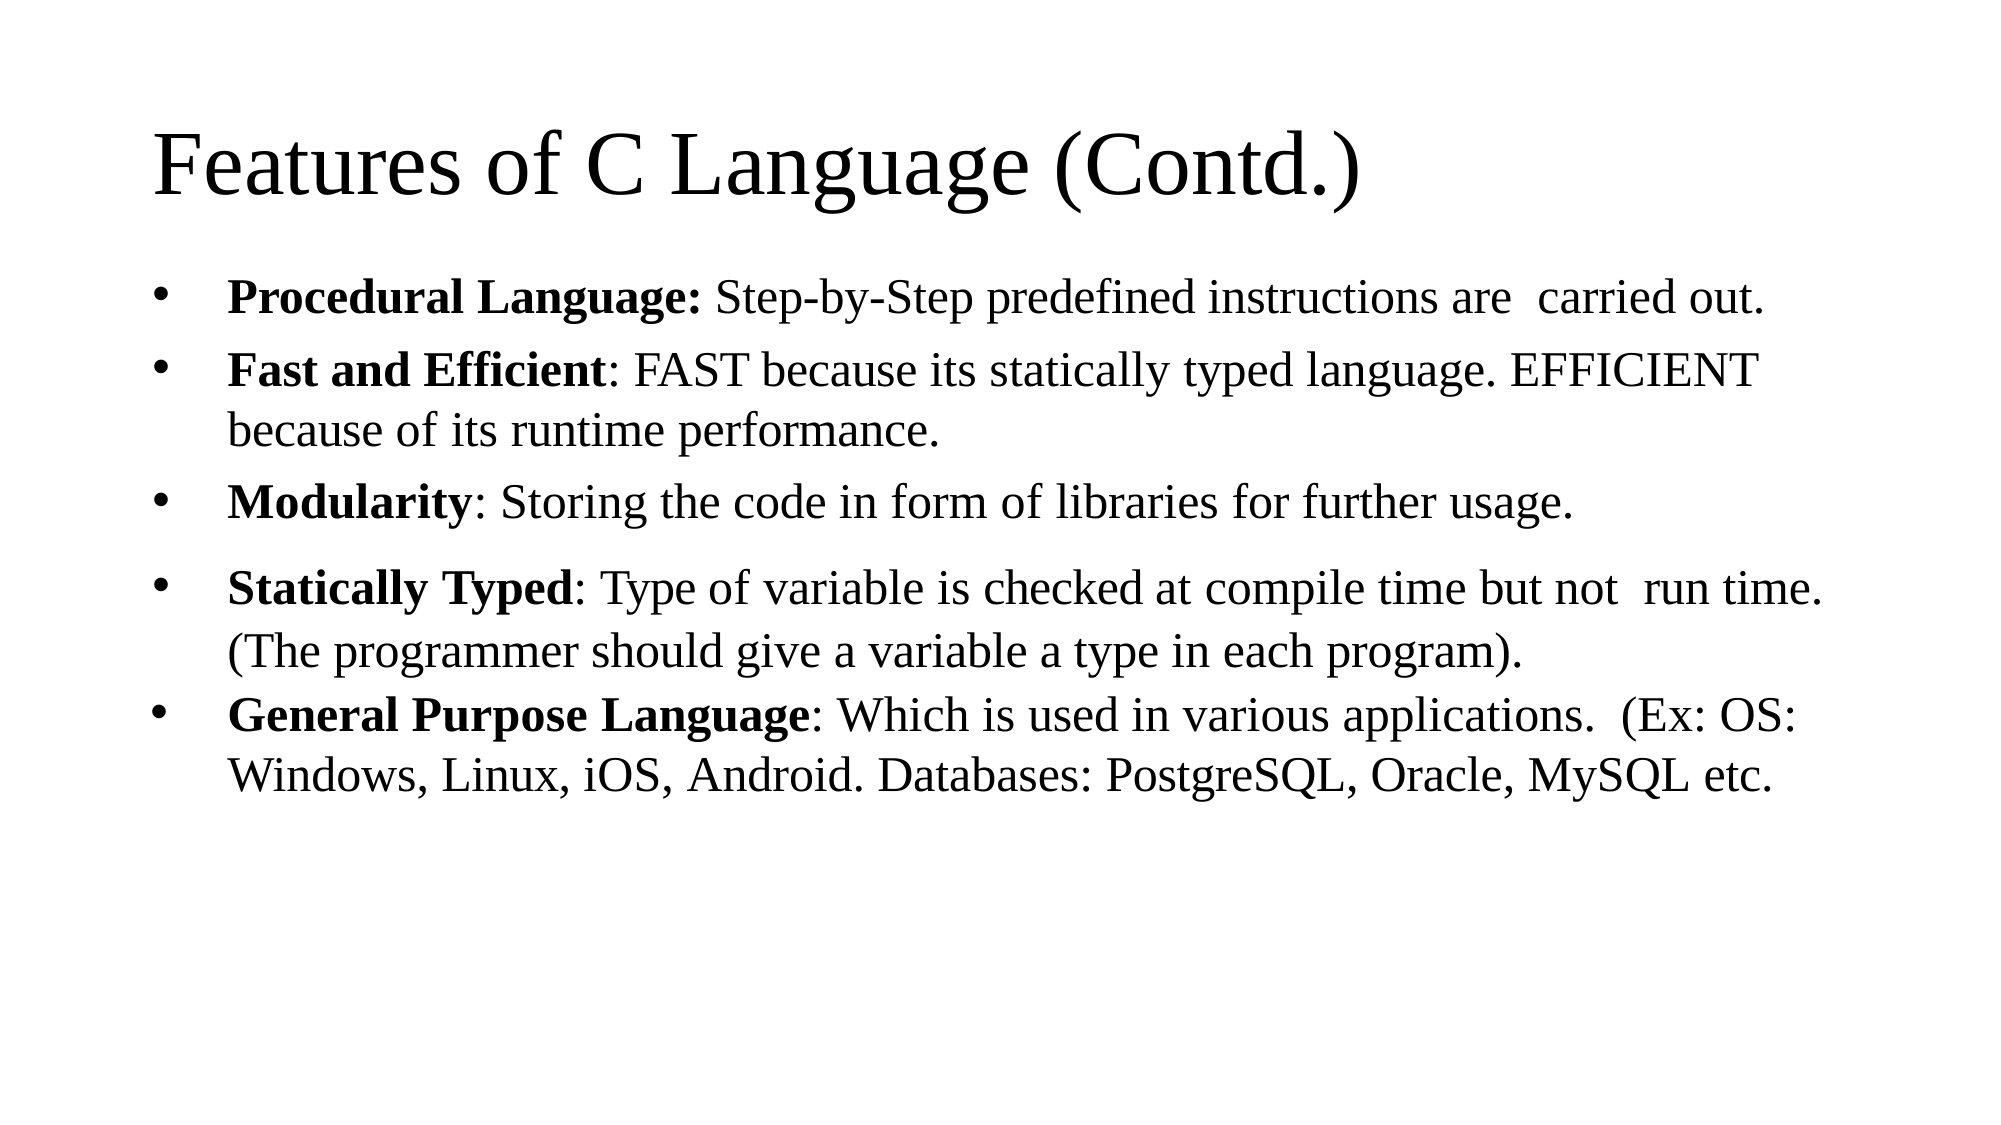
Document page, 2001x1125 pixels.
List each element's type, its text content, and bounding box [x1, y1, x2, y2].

text_box Procedural Language: Step-by-Step predefined instructions are carried out. Fast and Efficient: FAST because its statically typed language. EFFICIENT because of its runtime performance. Modularity: Storing the code in form of libraries for further usage. Statically Typed: Type of variable is checked at compile time but not run time. (The programmer should give a variable a type in each program). General Purpose Language: Which is used in various applications. (Ex: OS: Windows, Linux, iOS, Android. Databases: PostgreSQL, Oracle, MySQL etc. [150, 249, 1875, 802]
title Features of C Language (Contd.) [150, 100, 1501, 249]
